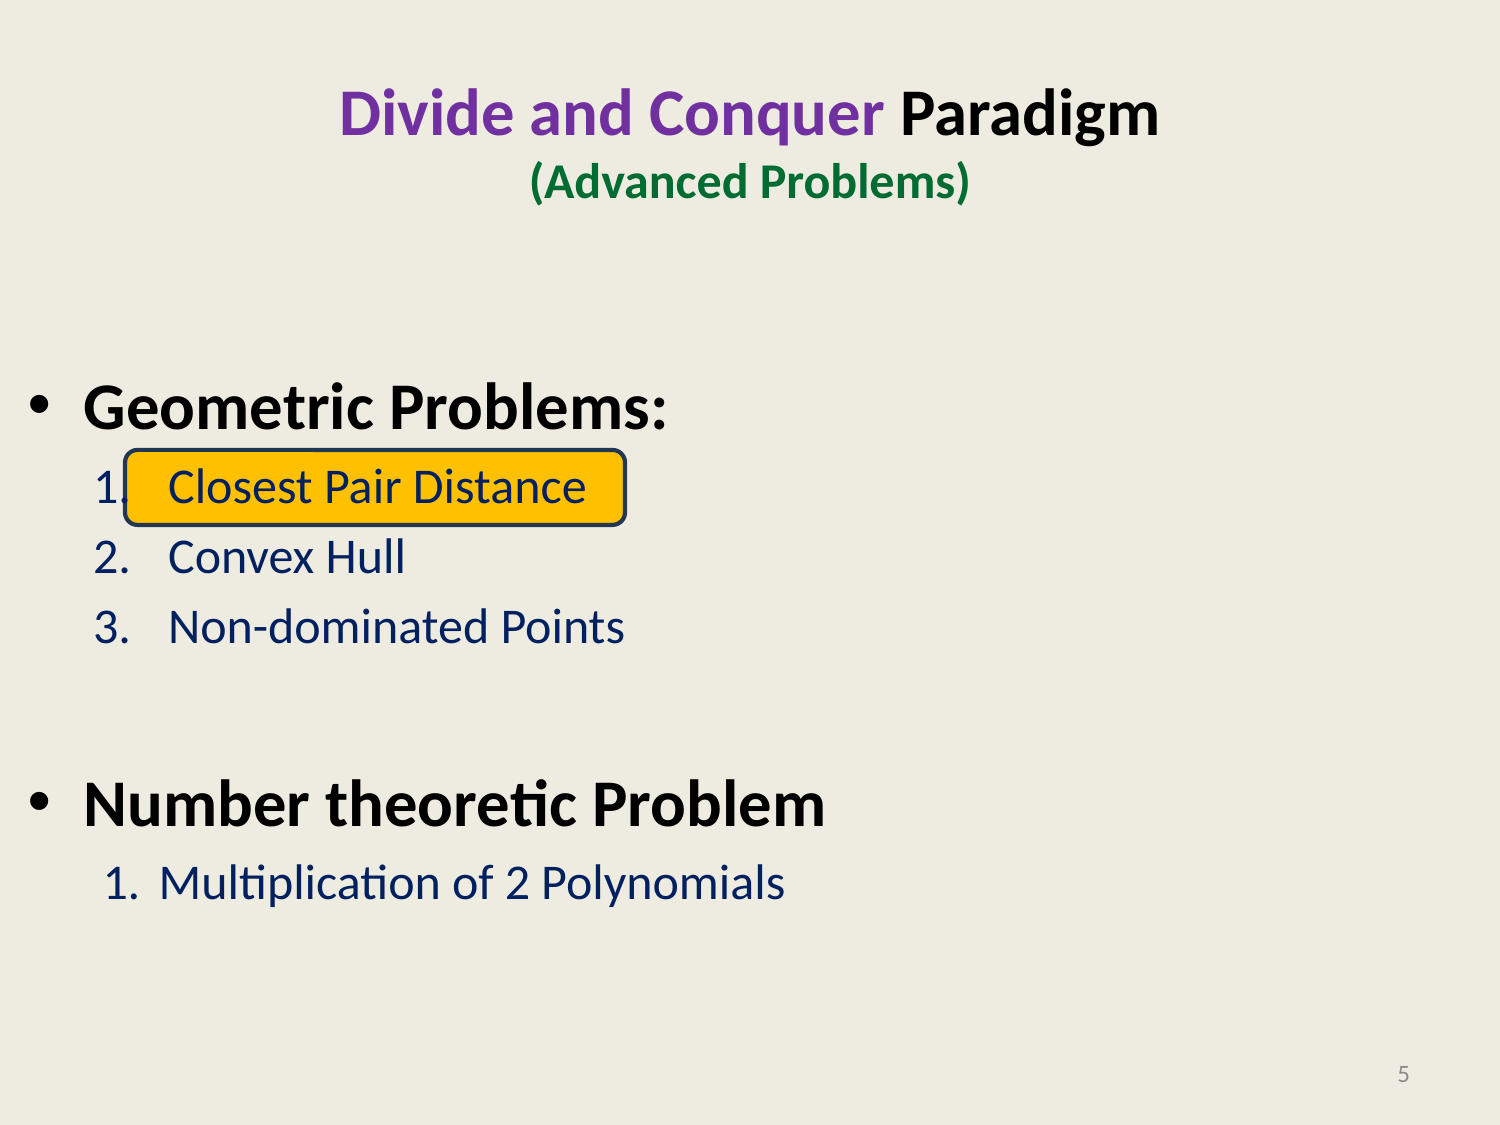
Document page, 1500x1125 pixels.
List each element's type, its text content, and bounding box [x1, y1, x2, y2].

slide_number 5 [1074, 1042, 1425, 1103]
list Geometric Problems: Closest Pair Distance Convex Hull Non-dominated Points Number theoretic Problem Multiplication of 2 Polynomials [12, 262, 1488, 1005]
title Divide and Conquer Paradigm (Advanced Problems) [75, 45, 1425, 233]
